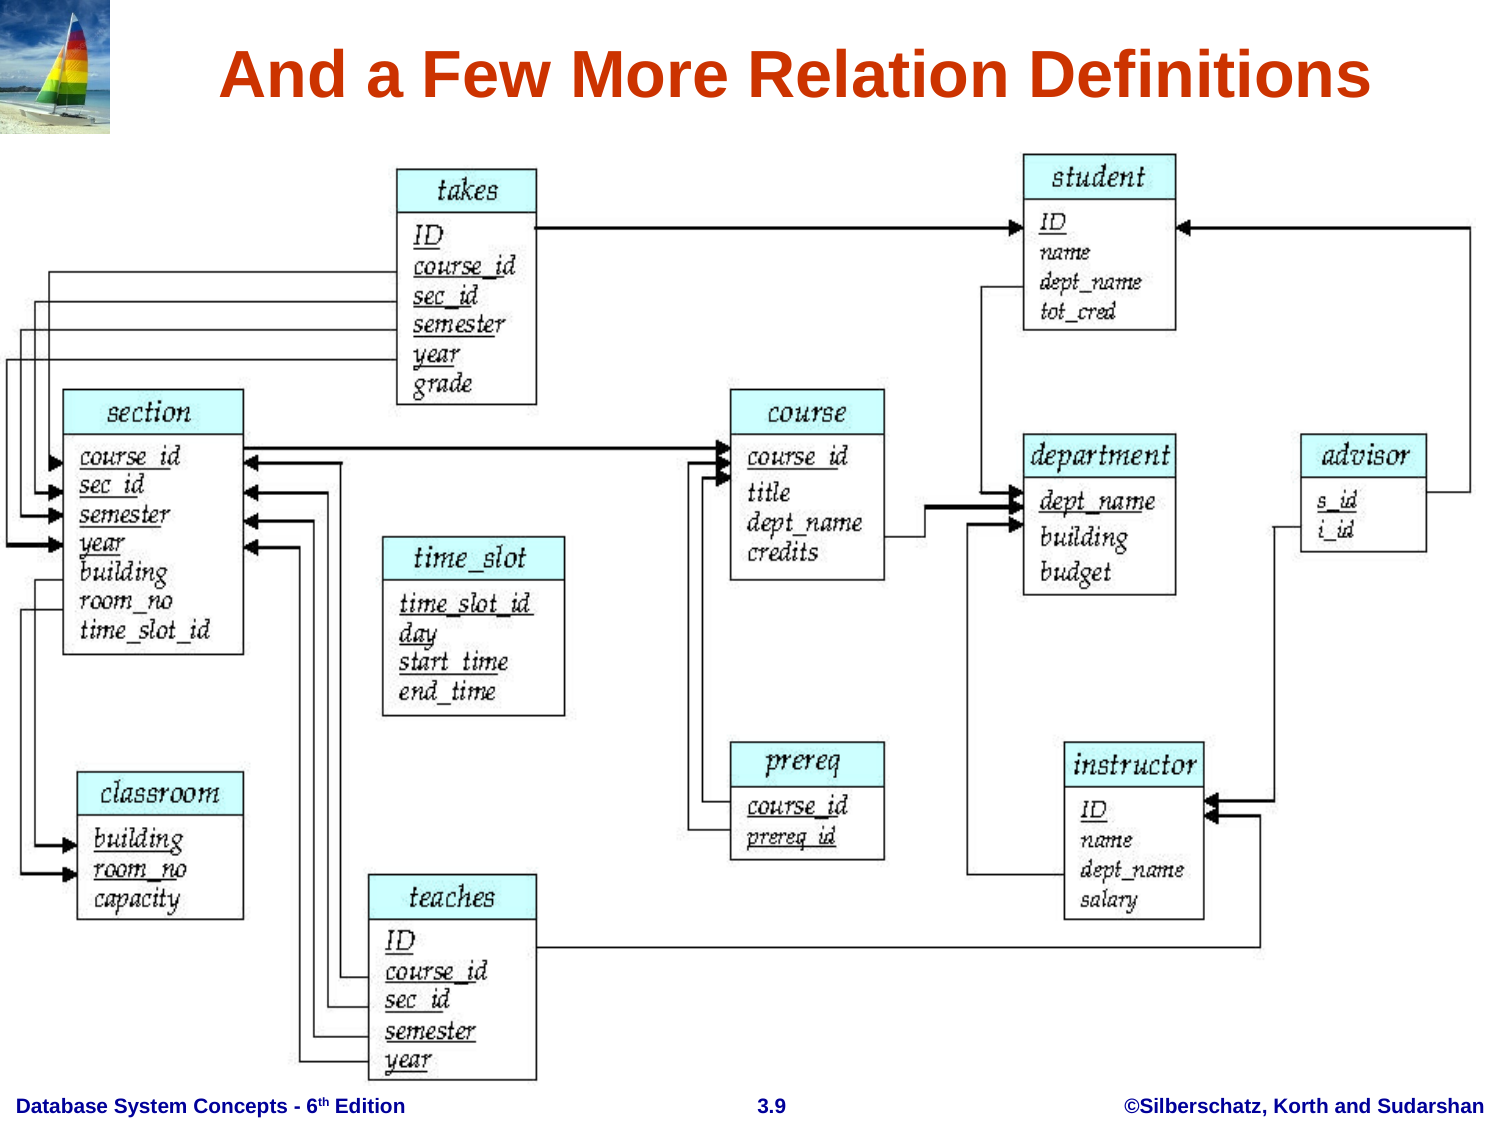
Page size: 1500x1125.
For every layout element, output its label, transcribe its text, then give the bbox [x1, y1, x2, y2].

picture [0, 139, 1476, 1086]
picture [0, 0, 110, 134]
title And a Few More Relation Definitions [133, 17, 1459, 119]
